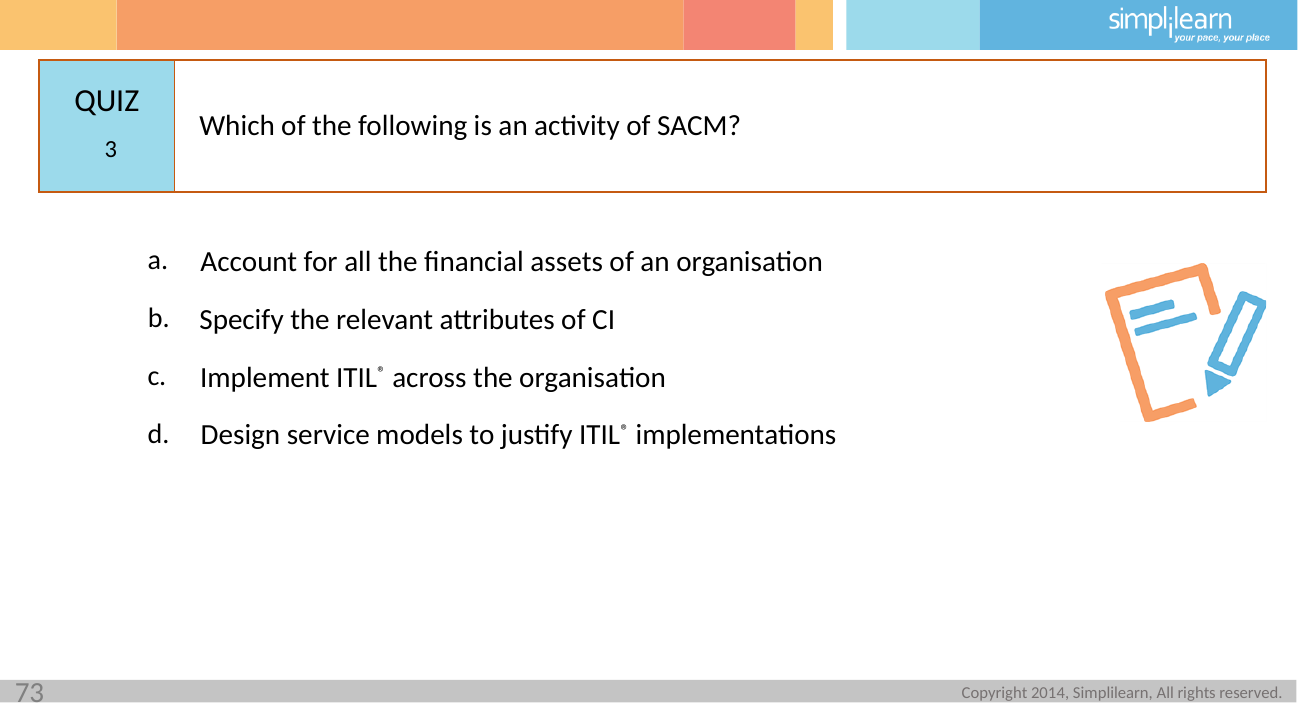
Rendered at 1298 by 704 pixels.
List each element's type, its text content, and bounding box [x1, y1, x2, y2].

picture [1107, 0, 1270, 47]
list Implement ITIL® across the organisation [185, 354, 1084, 400]
list Specify the relevant attributes of CI [184, 296, 1084, 343]
list Account for all the financial assets of an organisation [185, 239, 1084, 285]
list Design service models to justify ITIL® implementations [185, 412, 1084, 458]
list Which of the following is an activity of SACM? [184, 71, 1254, 182]
list 3 [64, 128, 158, 171]
